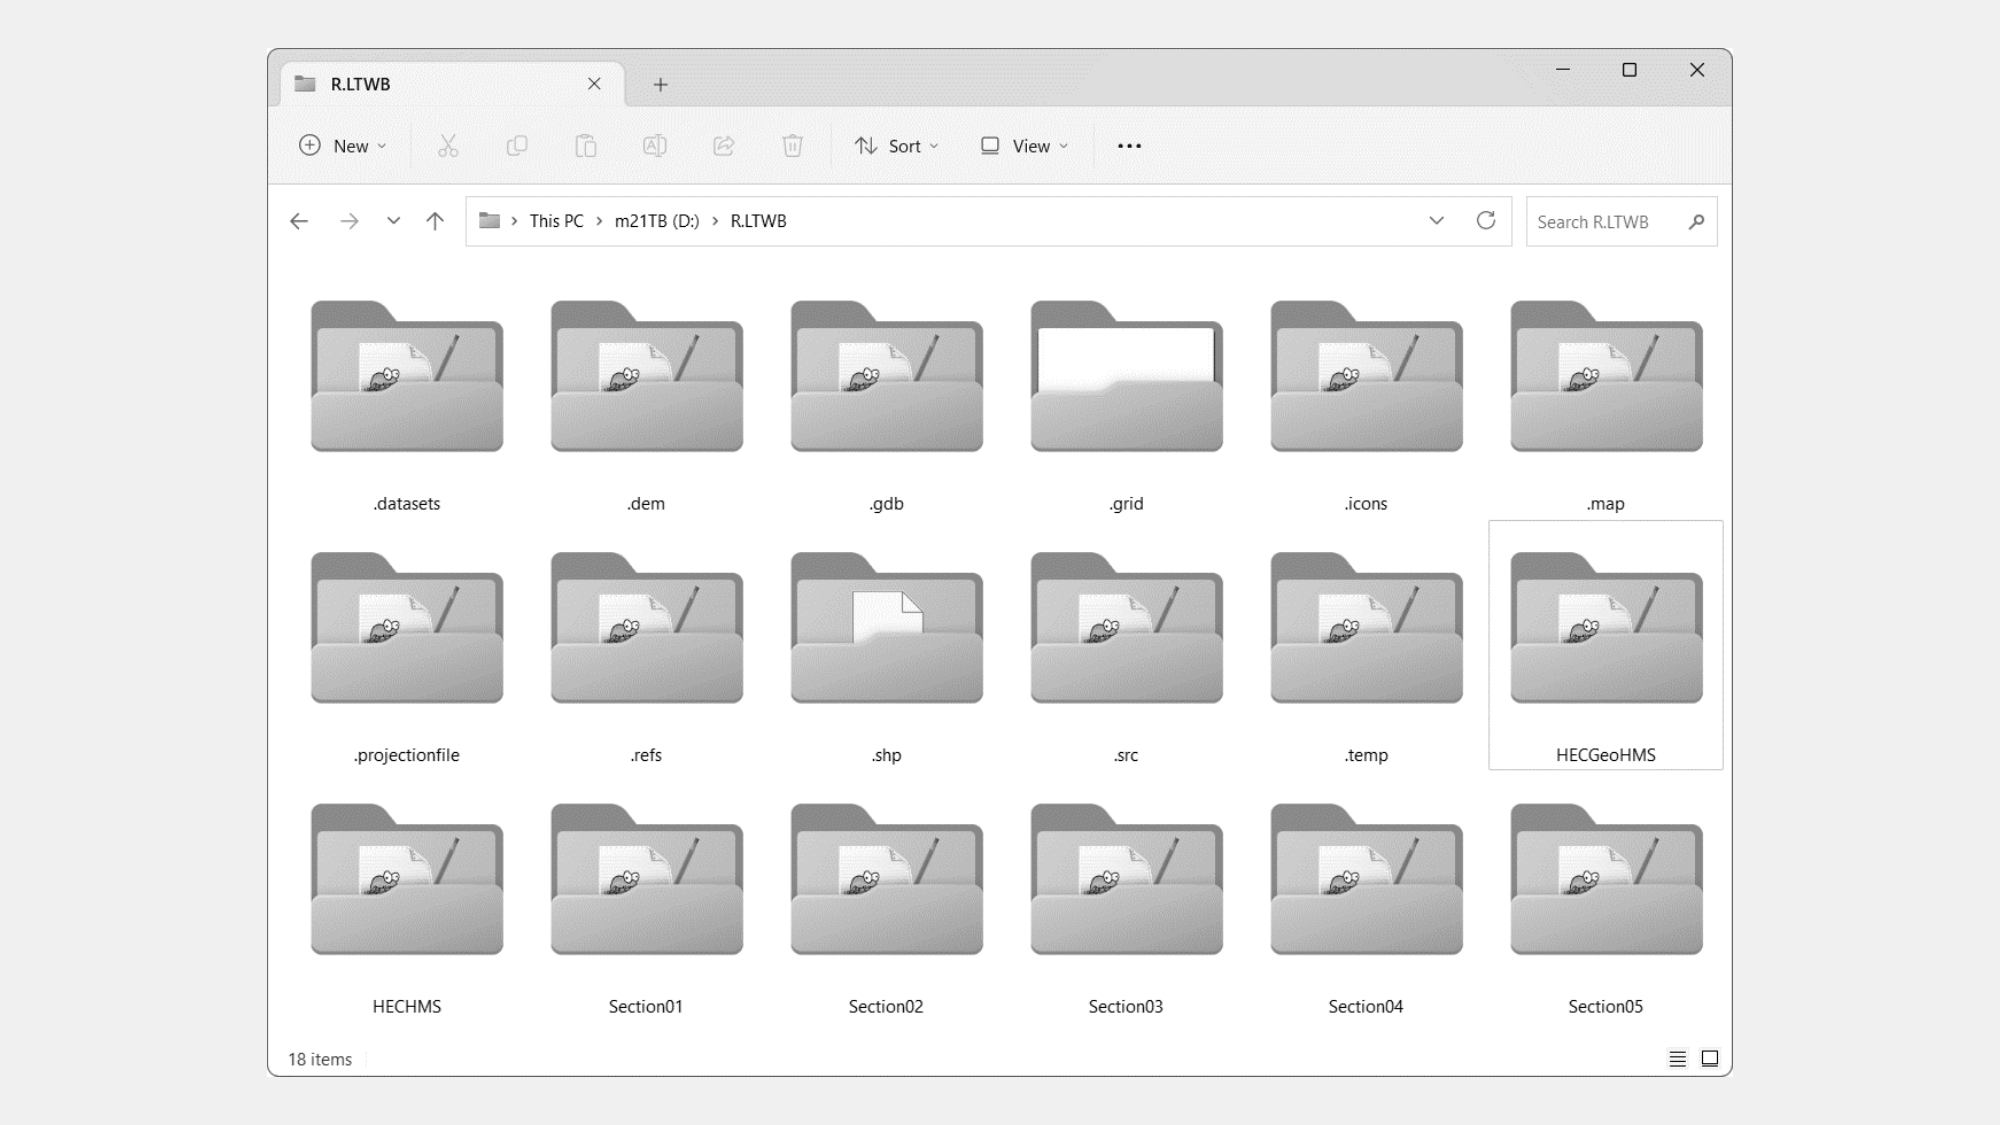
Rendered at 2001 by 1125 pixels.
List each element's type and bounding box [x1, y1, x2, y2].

picture [267, 48, 1733, 1077]
